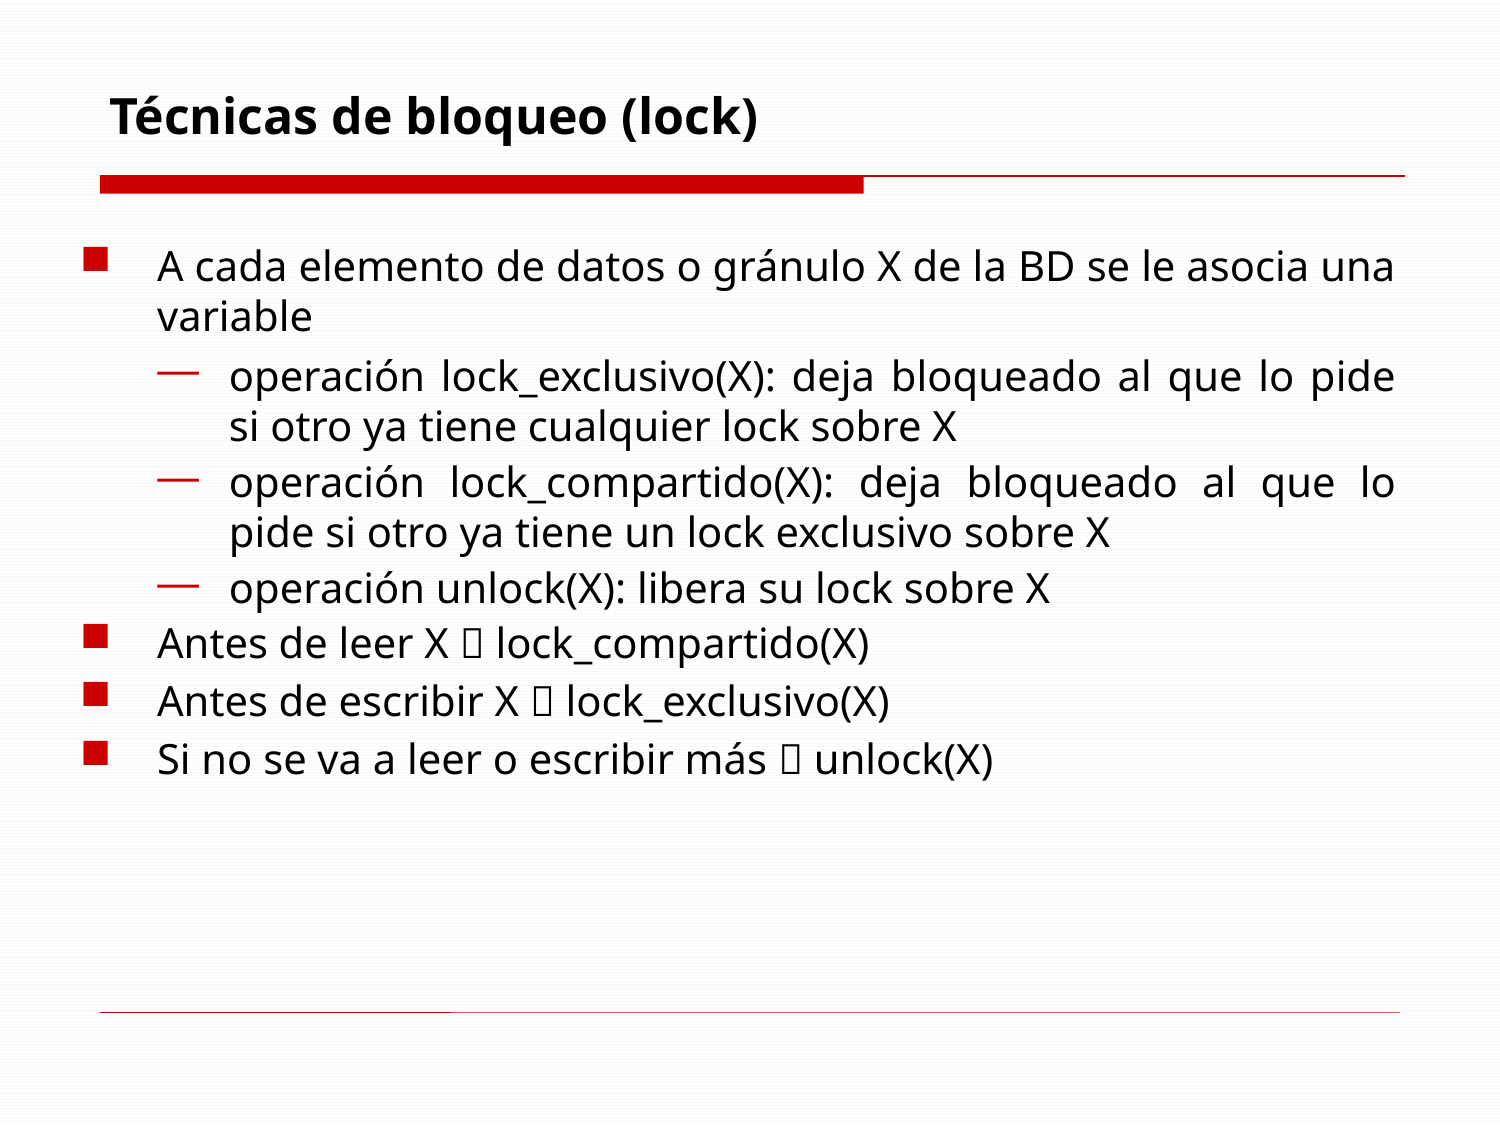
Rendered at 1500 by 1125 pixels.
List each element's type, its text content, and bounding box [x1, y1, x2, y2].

title Técnicas de bloqueo (lock) [93, 23, 1407, 153]
list A cada elemento de datos o gránulo X de la BD se le asocia una variable operación lock_exclusivo(X): deja bloqueado al que lo pide si otro ya tiene cualquier lock sobre X operación lock_compartido(X): deja bloqueado al que lo pide si otro ya tiene un lock exclusivo sobre X operación unlock(X): libera su lock sobre X Antes de leer X  lock_compartido(X) Antes de escribir X  lock_exclusivo(X) Si no se va a leer o escribir más  unlock(X) [64, 231, 1412, 907]
